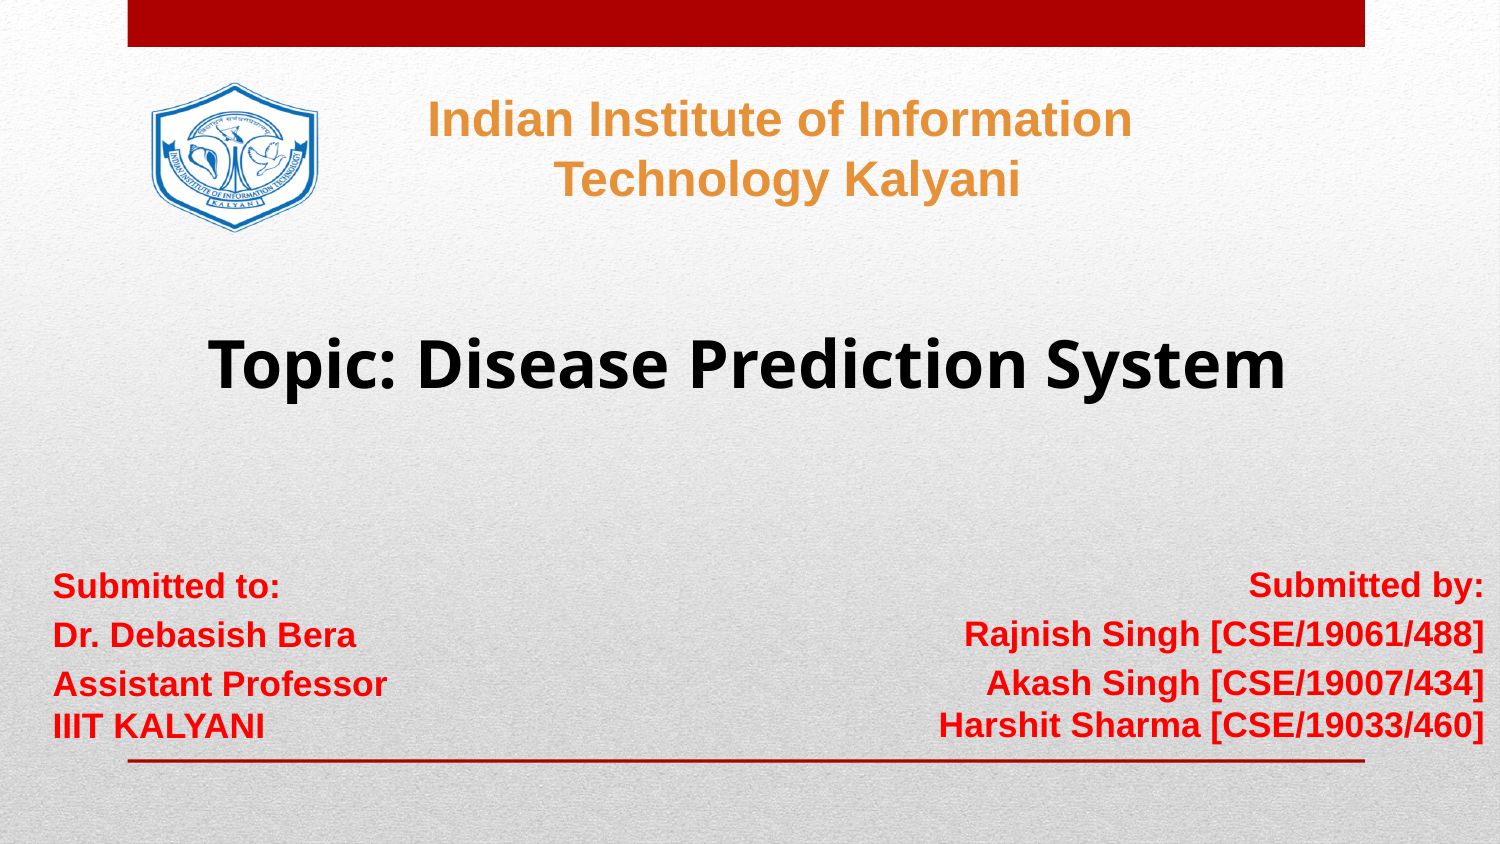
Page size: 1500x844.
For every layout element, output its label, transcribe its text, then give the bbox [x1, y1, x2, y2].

list Submitted to: Dr. Debasish Bera Assistant Professor IIIT KALYANI [37, 541, 739, 772]
picture [149, 74, 320, 238]
title Indian Institute of Information Technology Kalyani [75, 71, 1500, 271]
list Submitted by: Rajnish Singh [CSE/19061/488] Akash Singh [CSE/19007/434] Harshit Sharma [CSE/19033/460] [798, 540, 1500, 834]
text_box Topic: Disease Prediction System [192, 315, 1304, 410]
